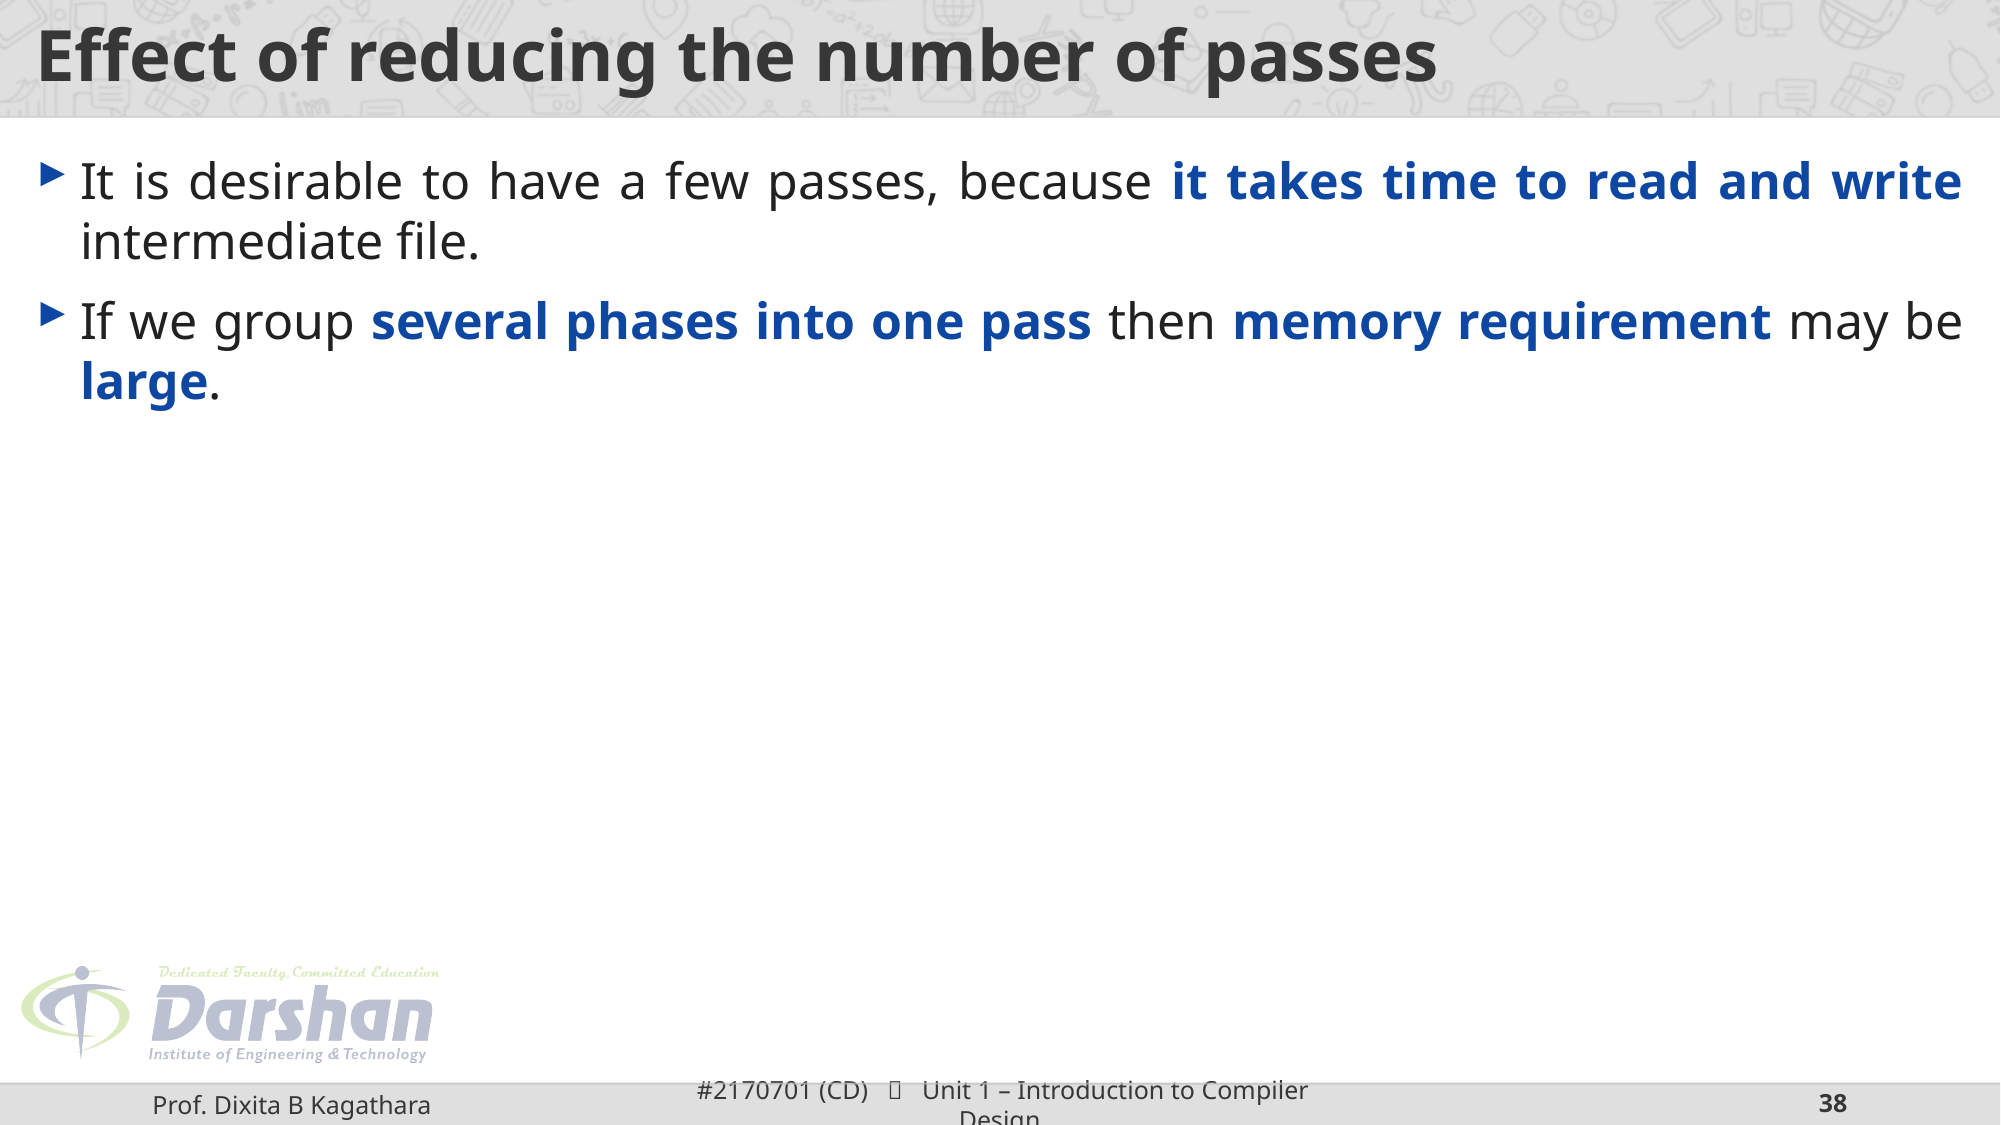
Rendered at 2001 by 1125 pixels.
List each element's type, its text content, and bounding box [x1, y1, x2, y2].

title Effect of reducing the number of passes [0, 0, 2000, 117]
list It is desirable to have a few passes, because it takes time to read and write intermediate file. If we group several phases into one pass then memory requirement may be large. [21, 141, 1979, 1059]
